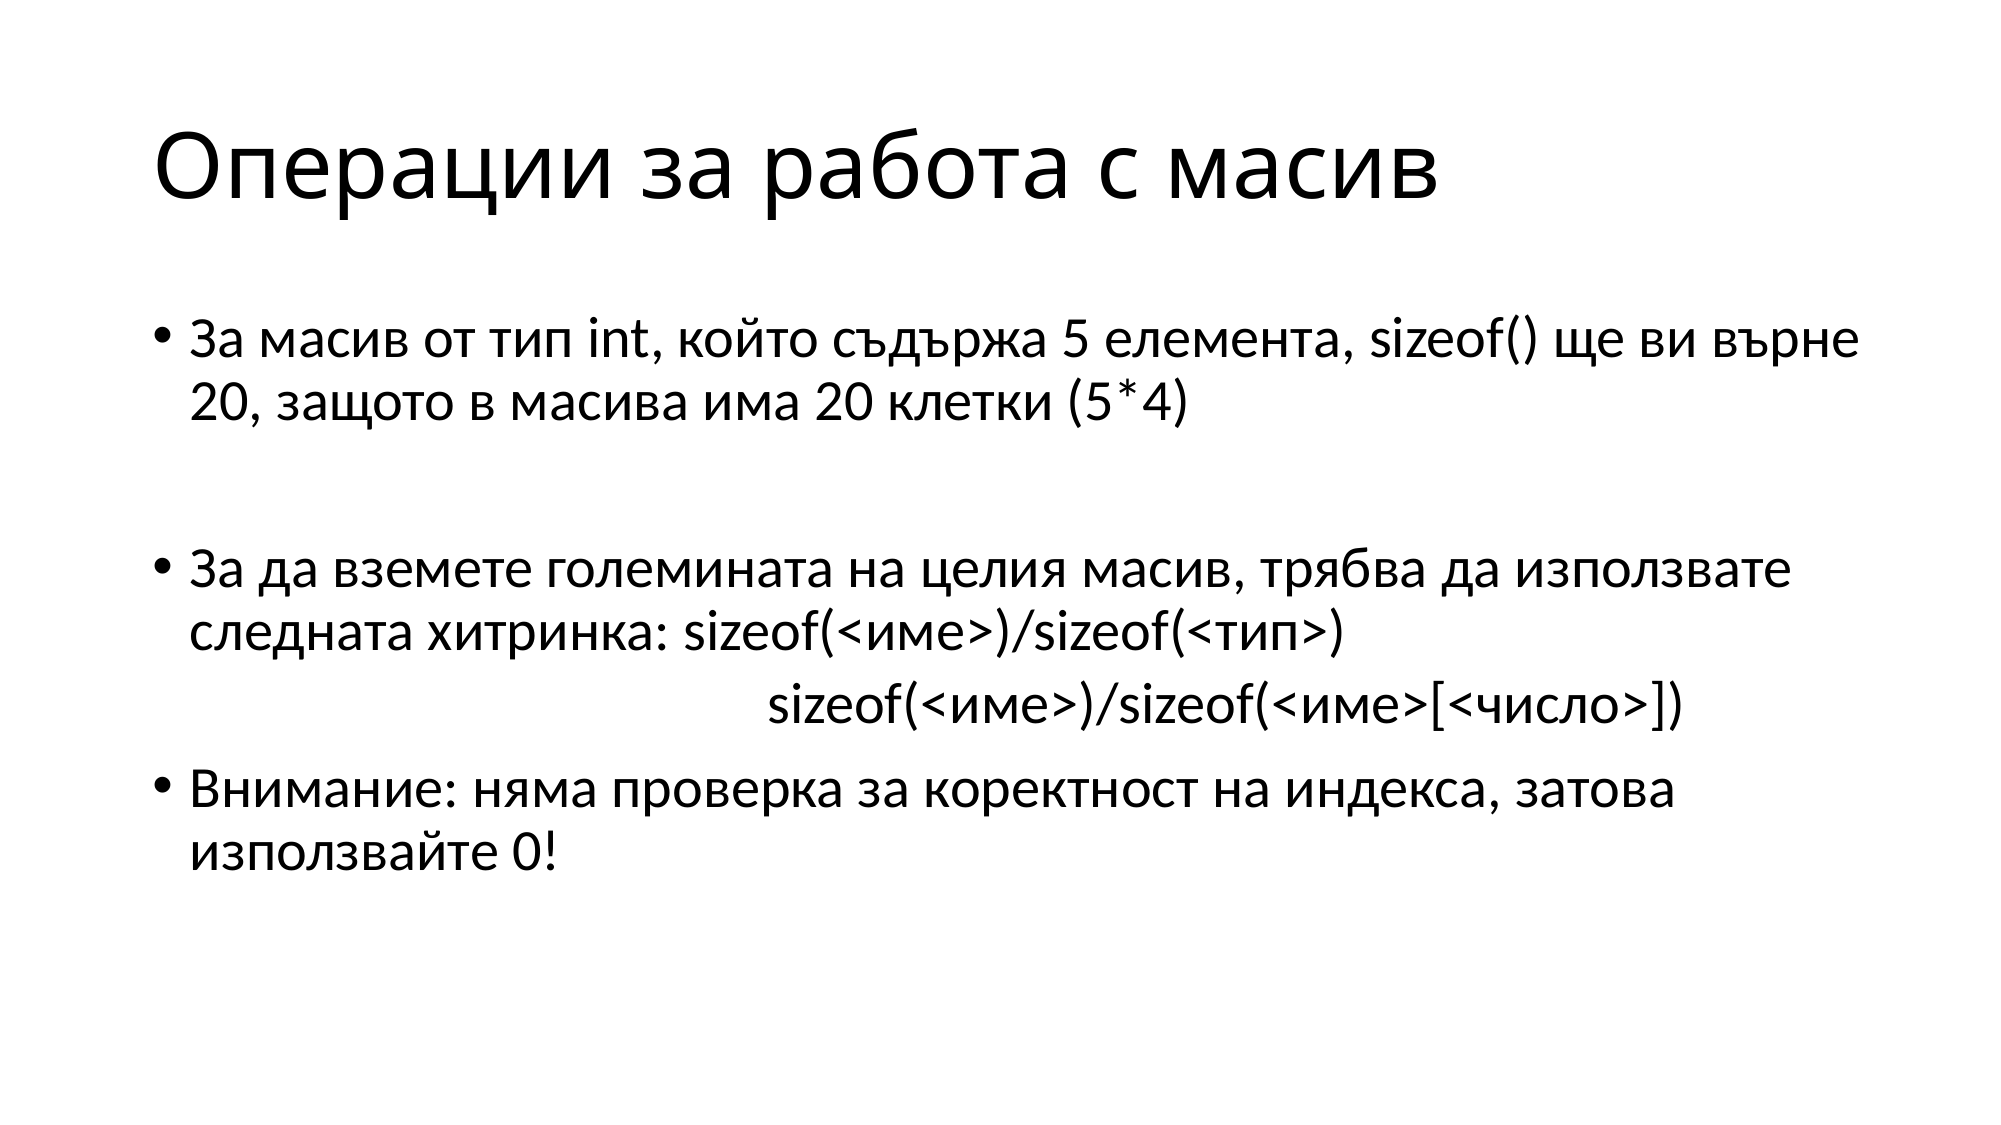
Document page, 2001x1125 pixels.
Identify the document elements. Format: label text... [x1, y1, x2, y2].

list За масив от тип int, който съдържа 5 елемента, sizeof() ще ви върне 20, защото в масива има 20 клетки (5*4) За да вземете големината на целия масив, трябва да използвате следната хитринка: sizeof(<име>)/sizeof(<тип>) sizeof(<име>)/sizeof(<име>[<число>]) Внимание: няма проверка за коректност на индекса, затова използвайте 0! [137, 299, 1924, 1082]
title Операции за работа с масив [137, 59, 1863, 278]
